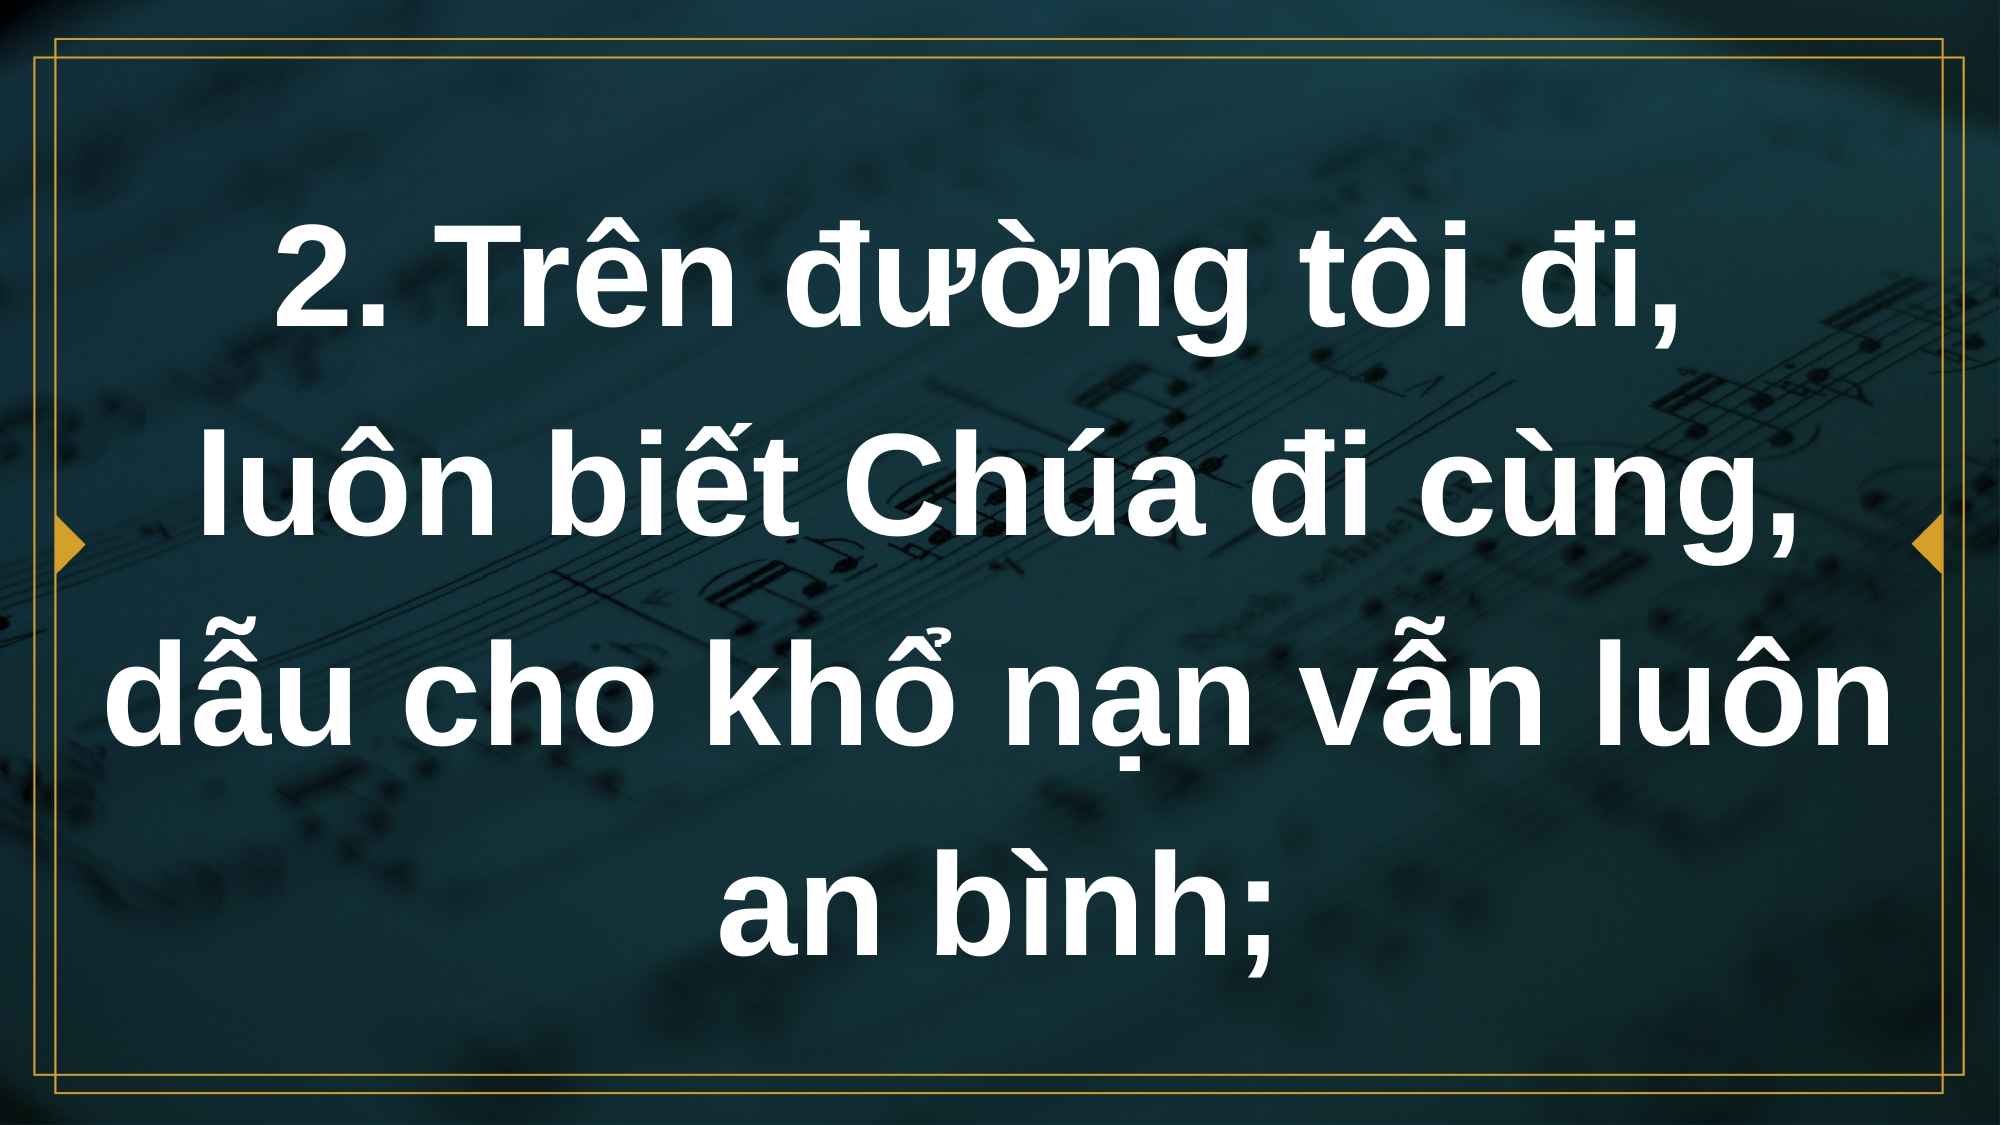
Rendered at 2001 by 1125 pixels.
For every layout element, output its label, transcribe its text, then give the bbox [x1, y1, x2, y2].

title 2. Trên đường tôi đi, luôn biết Chúa đi cùng, dẫu cho khổ nạn vẫn luôn an bình; [55, 53, 1945, 1077]
picture [0, 0, 2000, 1125]
